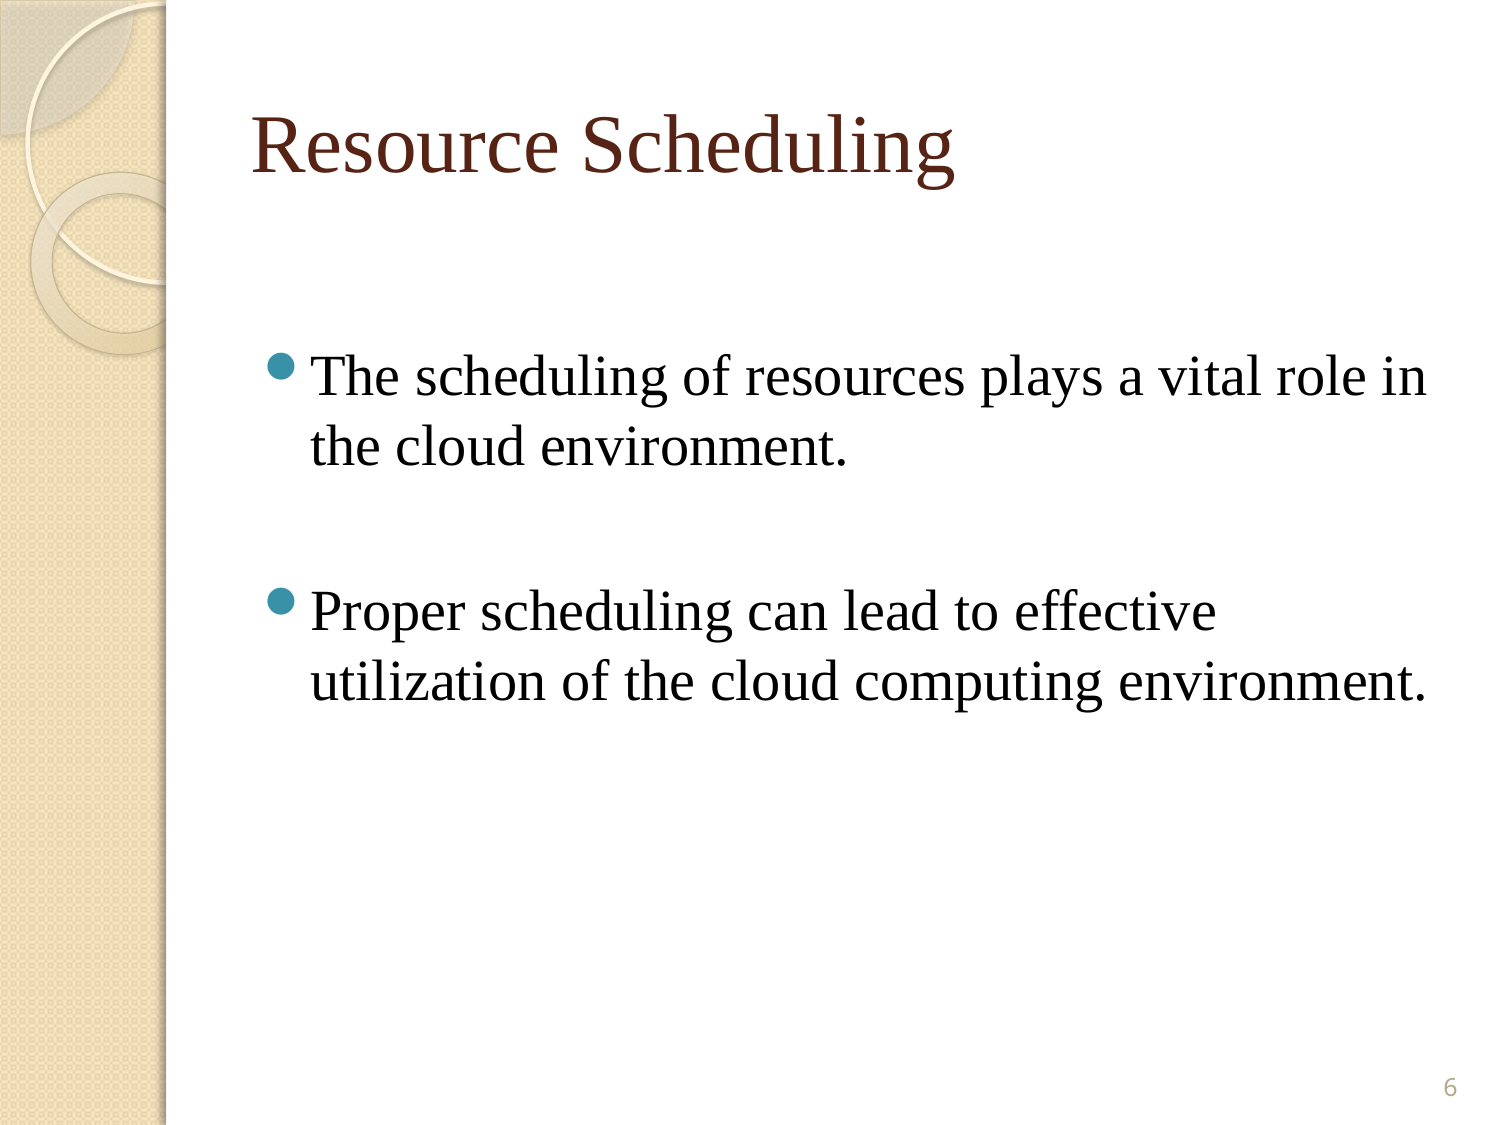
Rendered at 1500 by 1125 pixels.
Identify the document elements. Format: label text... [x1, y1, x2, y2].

list The scheduling of resources plays a vital role in the cloud environment. Proper scheduling can lead to effective utilization of the cloud computing environment. [235, 237, 1466, 1025]
slide_number 6 [1413, 1034, 1488, 1113]
title Resource Scheduling [235, 45, 1466, 233]
